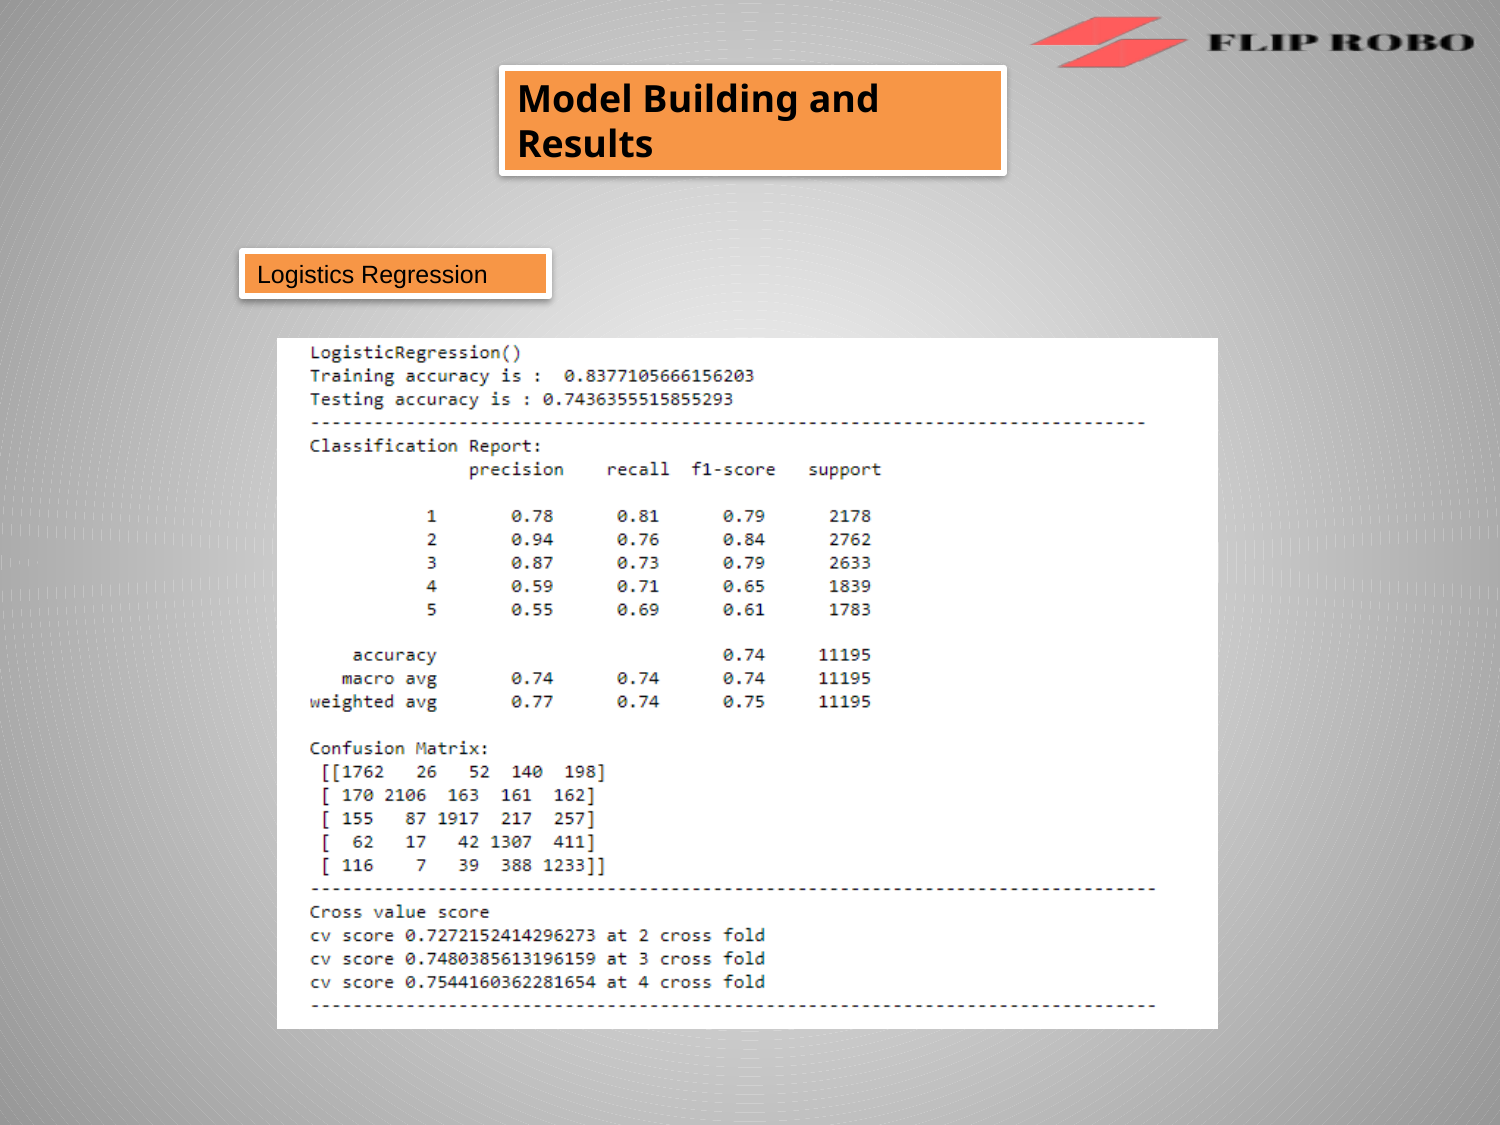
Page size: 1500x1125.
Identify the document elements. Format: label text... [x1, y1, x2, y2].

picture [277, 337, 1218, 1030]
picture [962, 0, 1500, 196]
text_box Model Building and Results [499, 65, 1007, 176]
text_box Logistics Regression [239, 248, 552, 299]
